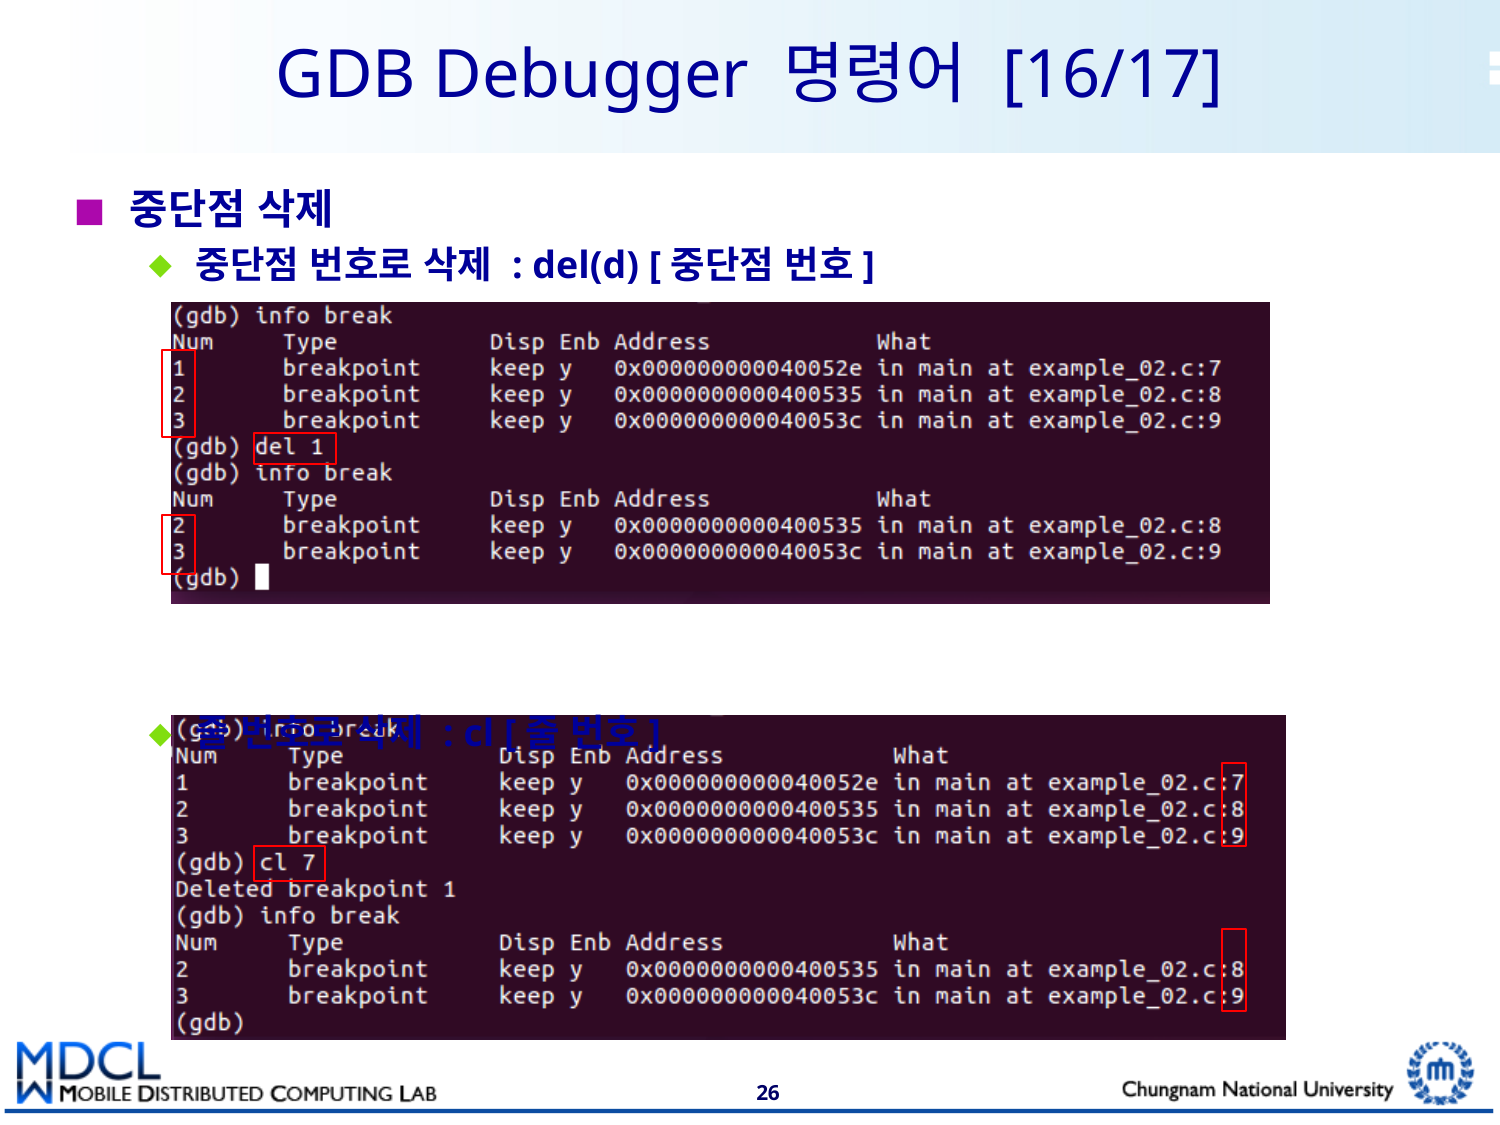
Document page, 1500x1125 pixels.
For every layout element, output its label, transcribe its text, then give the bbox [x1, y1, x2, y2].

picture [0, 0, 1500, 153]
text_box [160, 348, 165, 439]
list 중단점 삭제 중단점 번호로 삭제 : del(d) [중단점 번호] 줄 번호로 삭제 : cl [줄 번호] [58, 175, 1441, 1008]
picture [170, 302, 1270, 604]
text_box [160, 513, 165, 576]
picture [0, 715, 1500, 1123]
title GDB Debugger 명령어 [16/17] [75, 23, 1425, 129]
